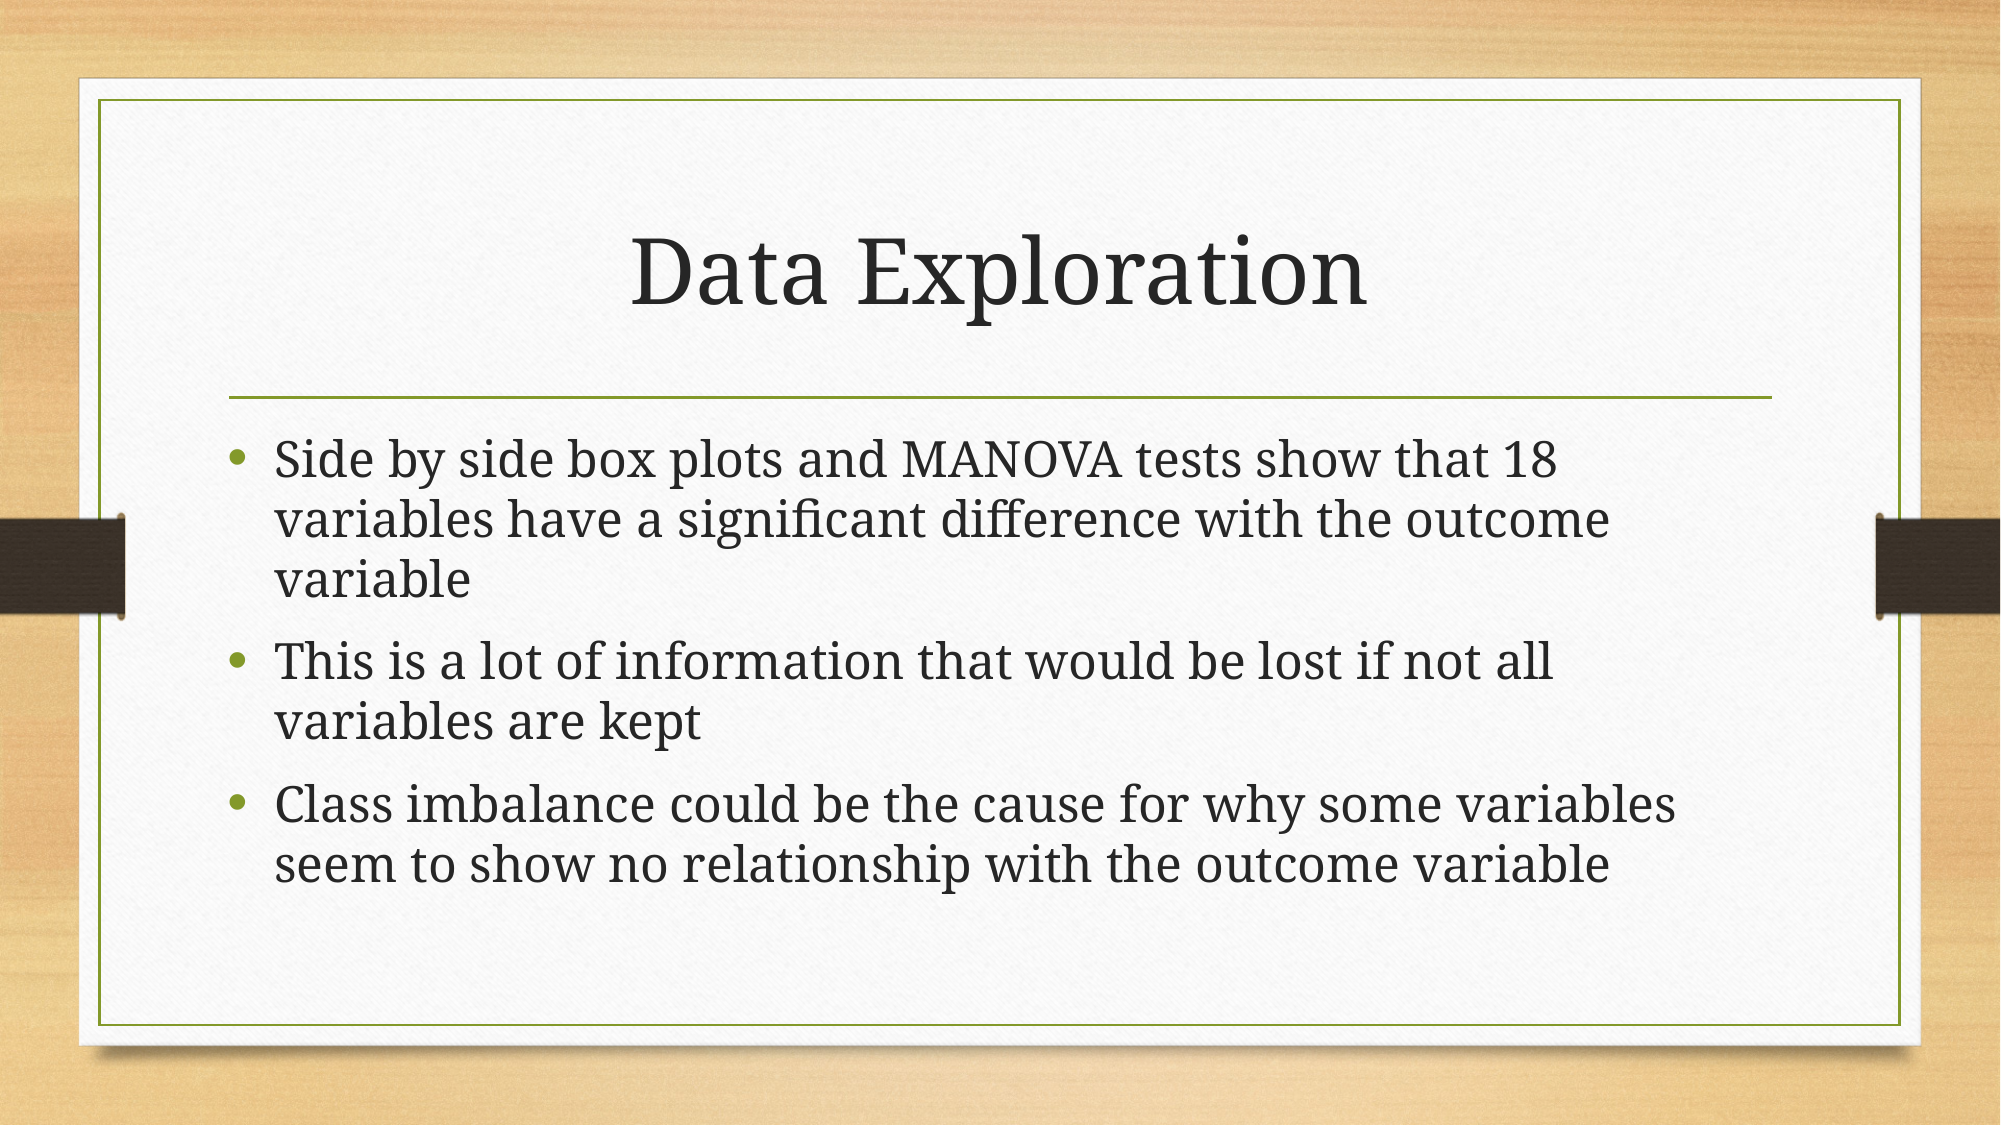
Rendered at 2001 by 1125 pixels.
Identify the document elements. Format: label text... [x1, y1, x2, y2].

list Side by side box plots and MANOVA tests show that 18 variables have a significant difference with the outcome variable This is a lot of information that would be lost if not all variables are kept Class imbalance could be the cause for why some variables seem to show no relationship with the outcome variable [212, 419, 1788, 964]
title Data Exploration [212, 161, 1788, 375]
picture [0, 0, 2001, 1125]
